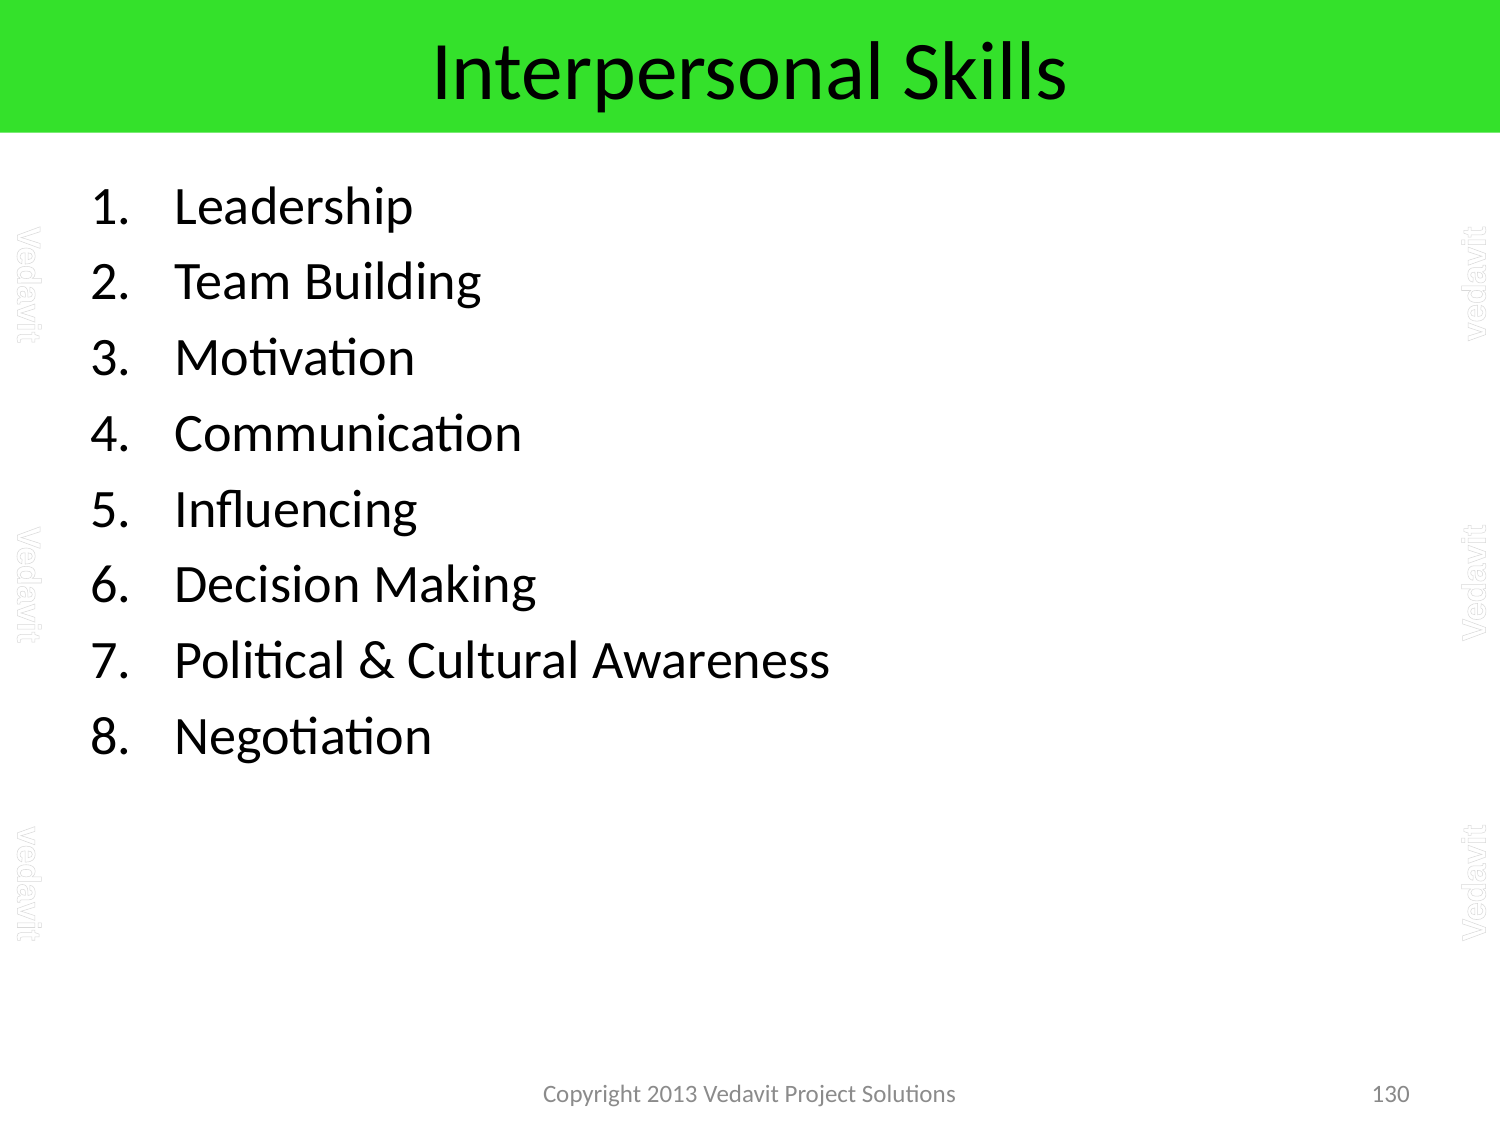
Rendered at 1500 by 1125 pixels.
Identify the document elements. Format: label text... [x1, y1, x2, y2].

footer Copyright 2013 Vedavit Project Solutions [512, 1062, 988, 1123]
list Leadership Team Building Motivation Communication Influencing Decision Making Political & Cultural Awareness Negotiation [75, 162, 1425, 1000]
title Interpersonal Skills [0, 0, 1500, 133]
slide_number 130 [1074, 1062, 1425, 1123]
